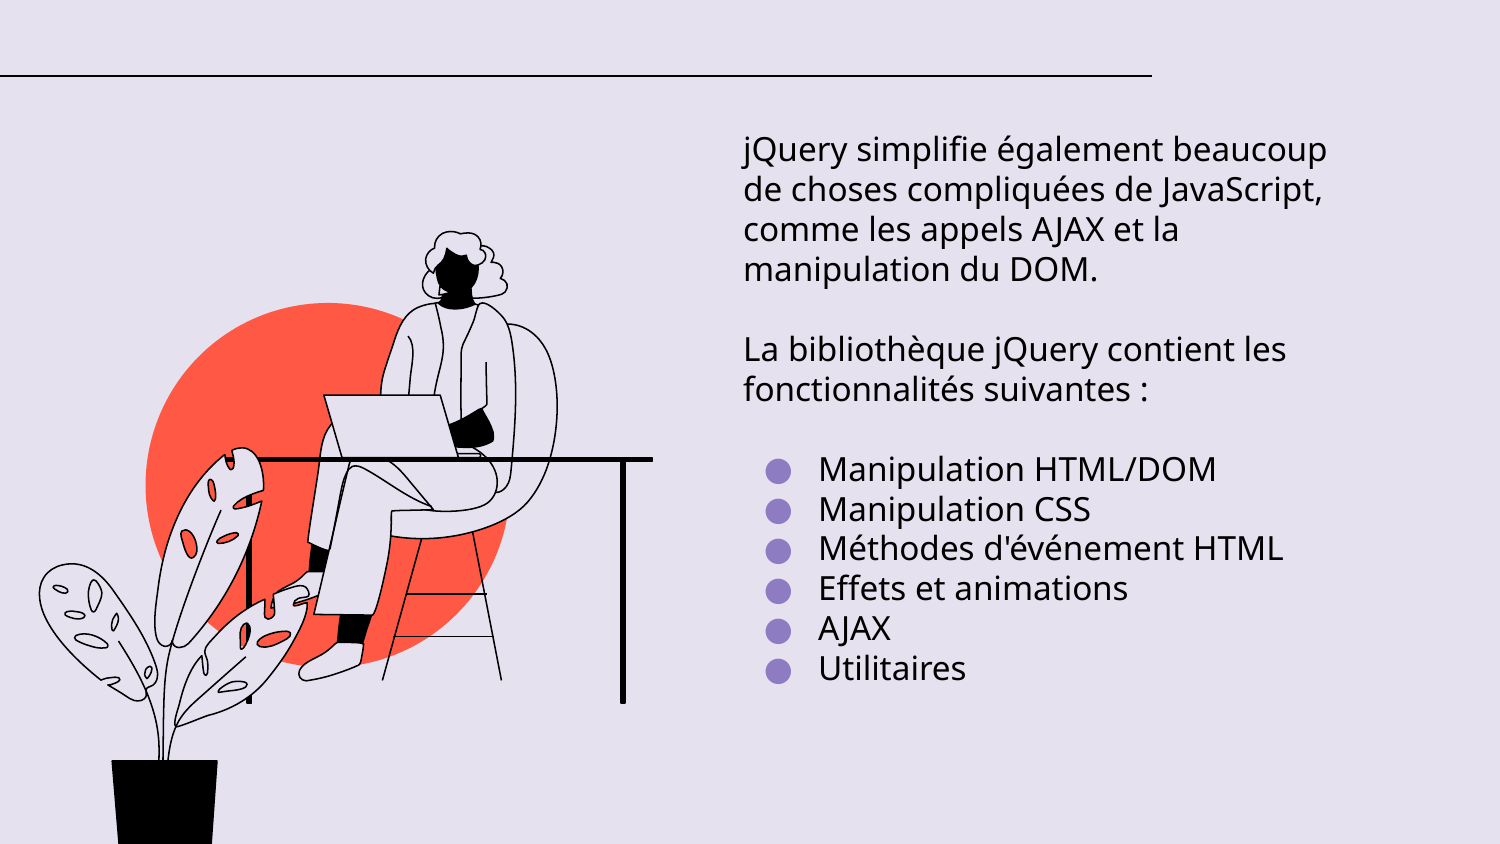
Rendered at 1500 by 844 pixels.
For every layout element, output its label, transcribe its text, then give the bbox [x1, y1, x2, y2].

subtitle jQuery simplifie également beaucoup de choses compliquées de JavaScript, comme les appels AJAX et la manipulation du DOM. La bibliothèque jQuery contient les fonctionnalités suivantes : Manipulation HTML/DOM Manipulation CSS Méthodes d'événement HTML Effets et animations AJAX Utilitaires [728, 113, 1383, 717]
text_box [221, 231, 653, 704]
text_box [149, 341, 216, 446]
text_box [35, 447, 311, 844]
